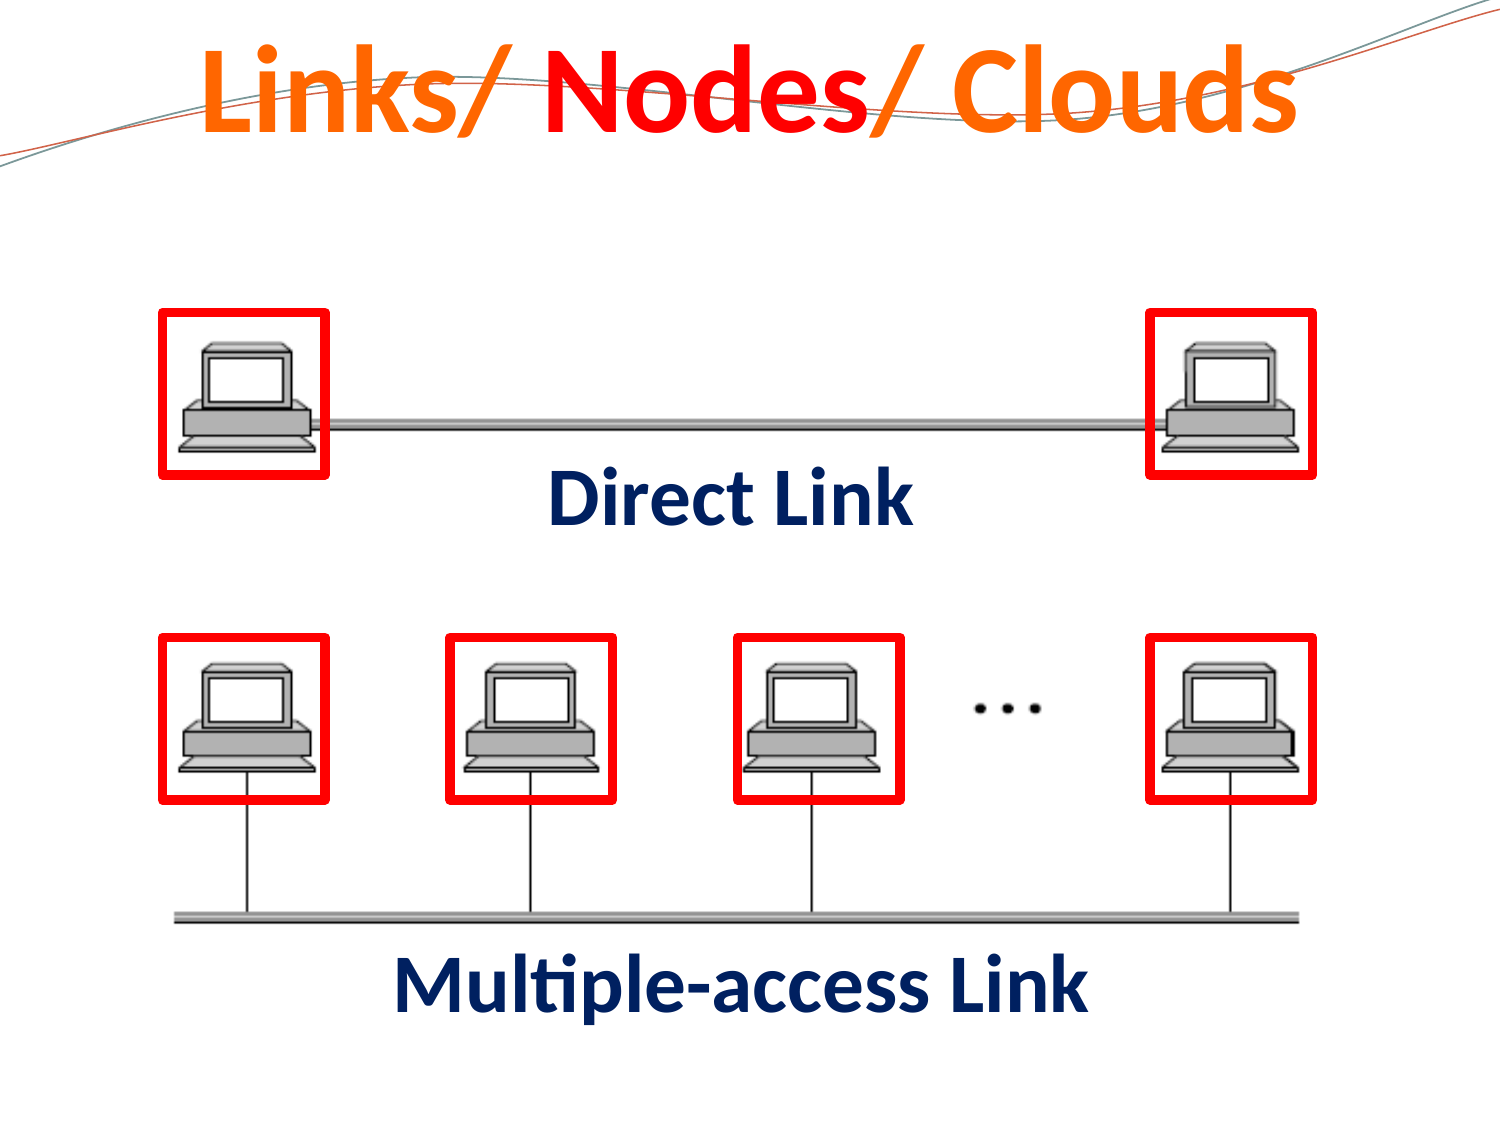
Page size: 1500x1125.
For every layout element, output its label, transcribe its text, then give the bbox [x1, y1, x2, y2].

text_box Links/ Nodes/ Clouds [0, 0, 1500, 165]
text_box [162, 312, 1326, 1038]
